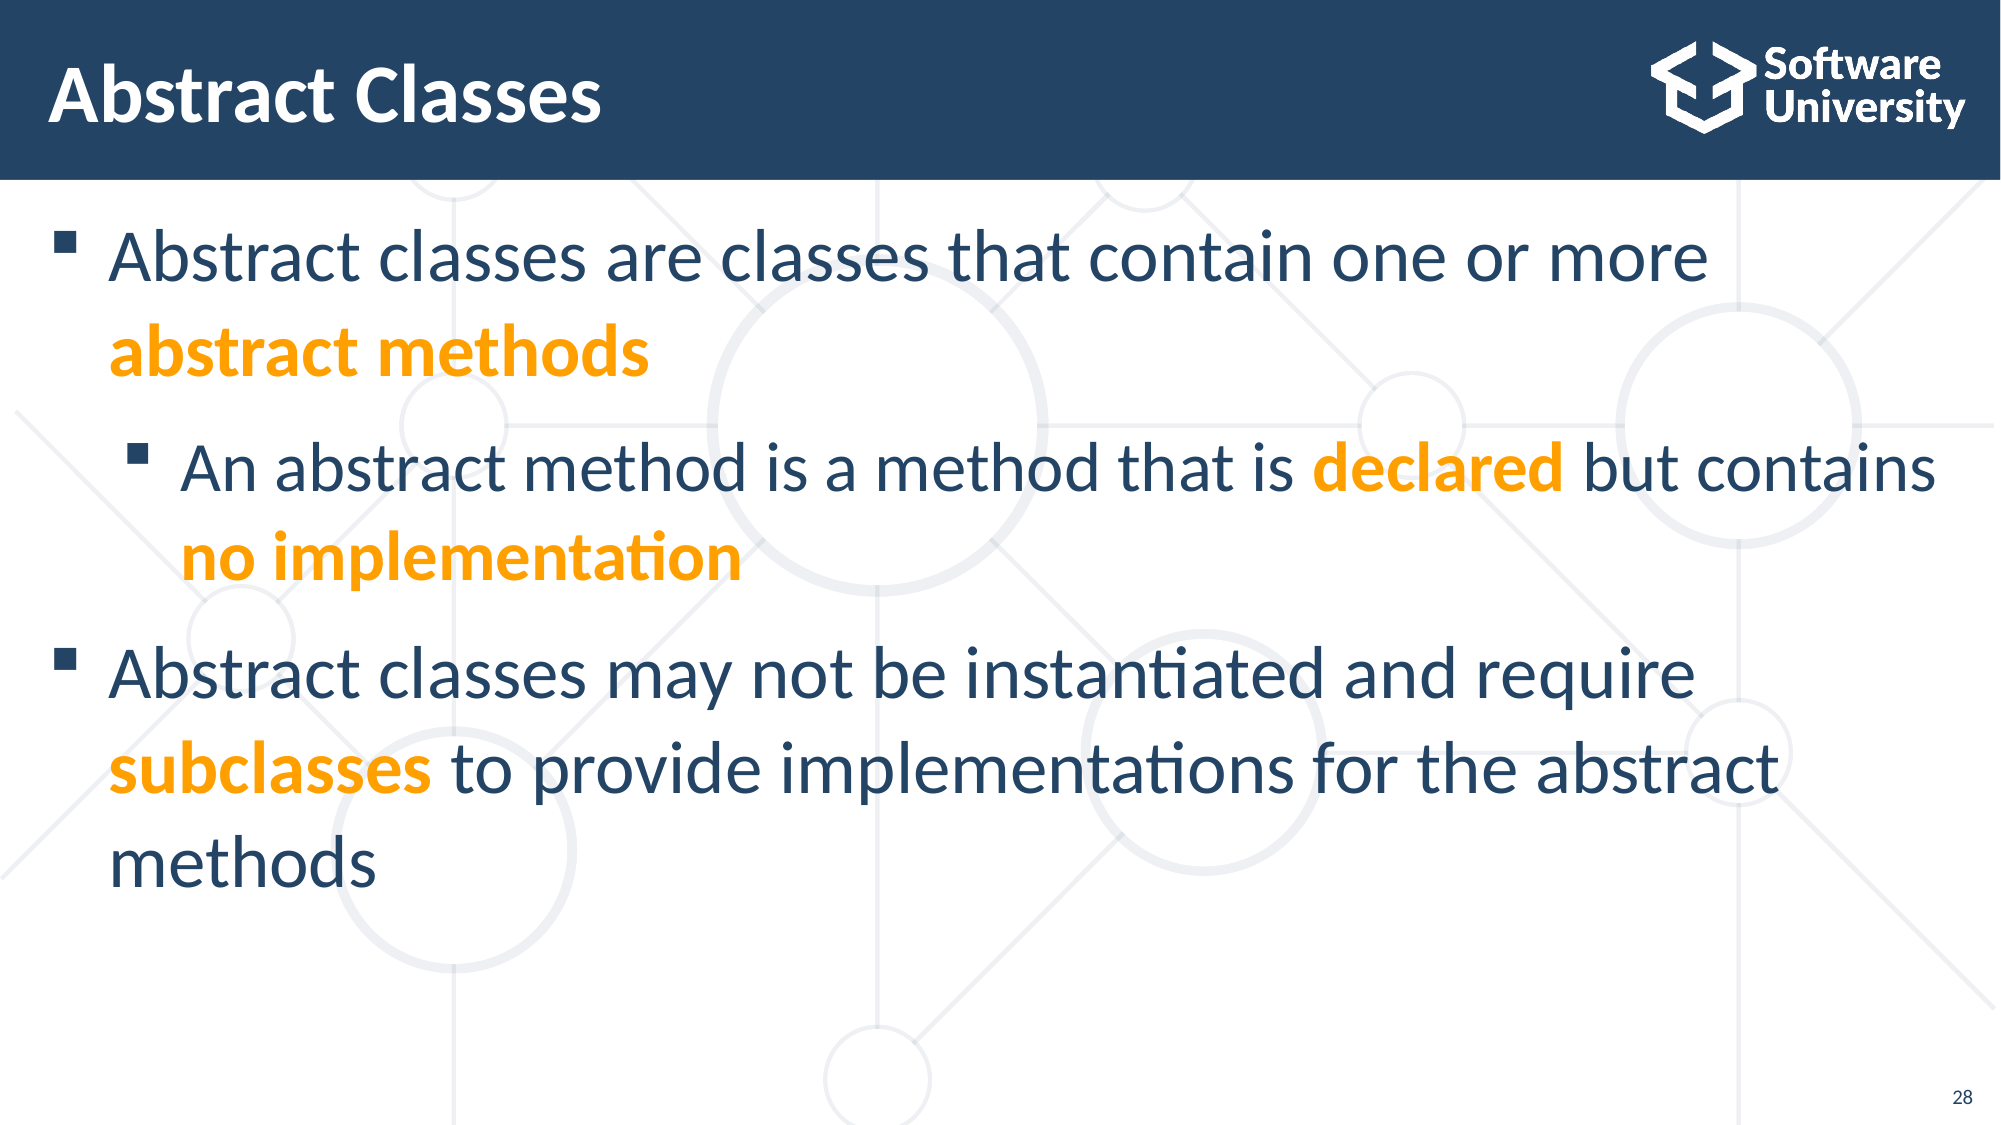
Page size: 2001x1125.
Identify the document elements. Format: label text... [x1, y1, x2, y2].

list Abstract classes are classes that contain one or more abstract methods An abstract method is a method that is declared but contains no implementation Abstract classes may not be instantiated and require subclasses to provide implementations for the abstract methods [31, 196, 1970, 1104]
slide_number 28 [1927, 1067, 1989, 1117]
picture [1651, 41, 1966, 134]
title Abstract Classes [31, 16, 1625, 162]
